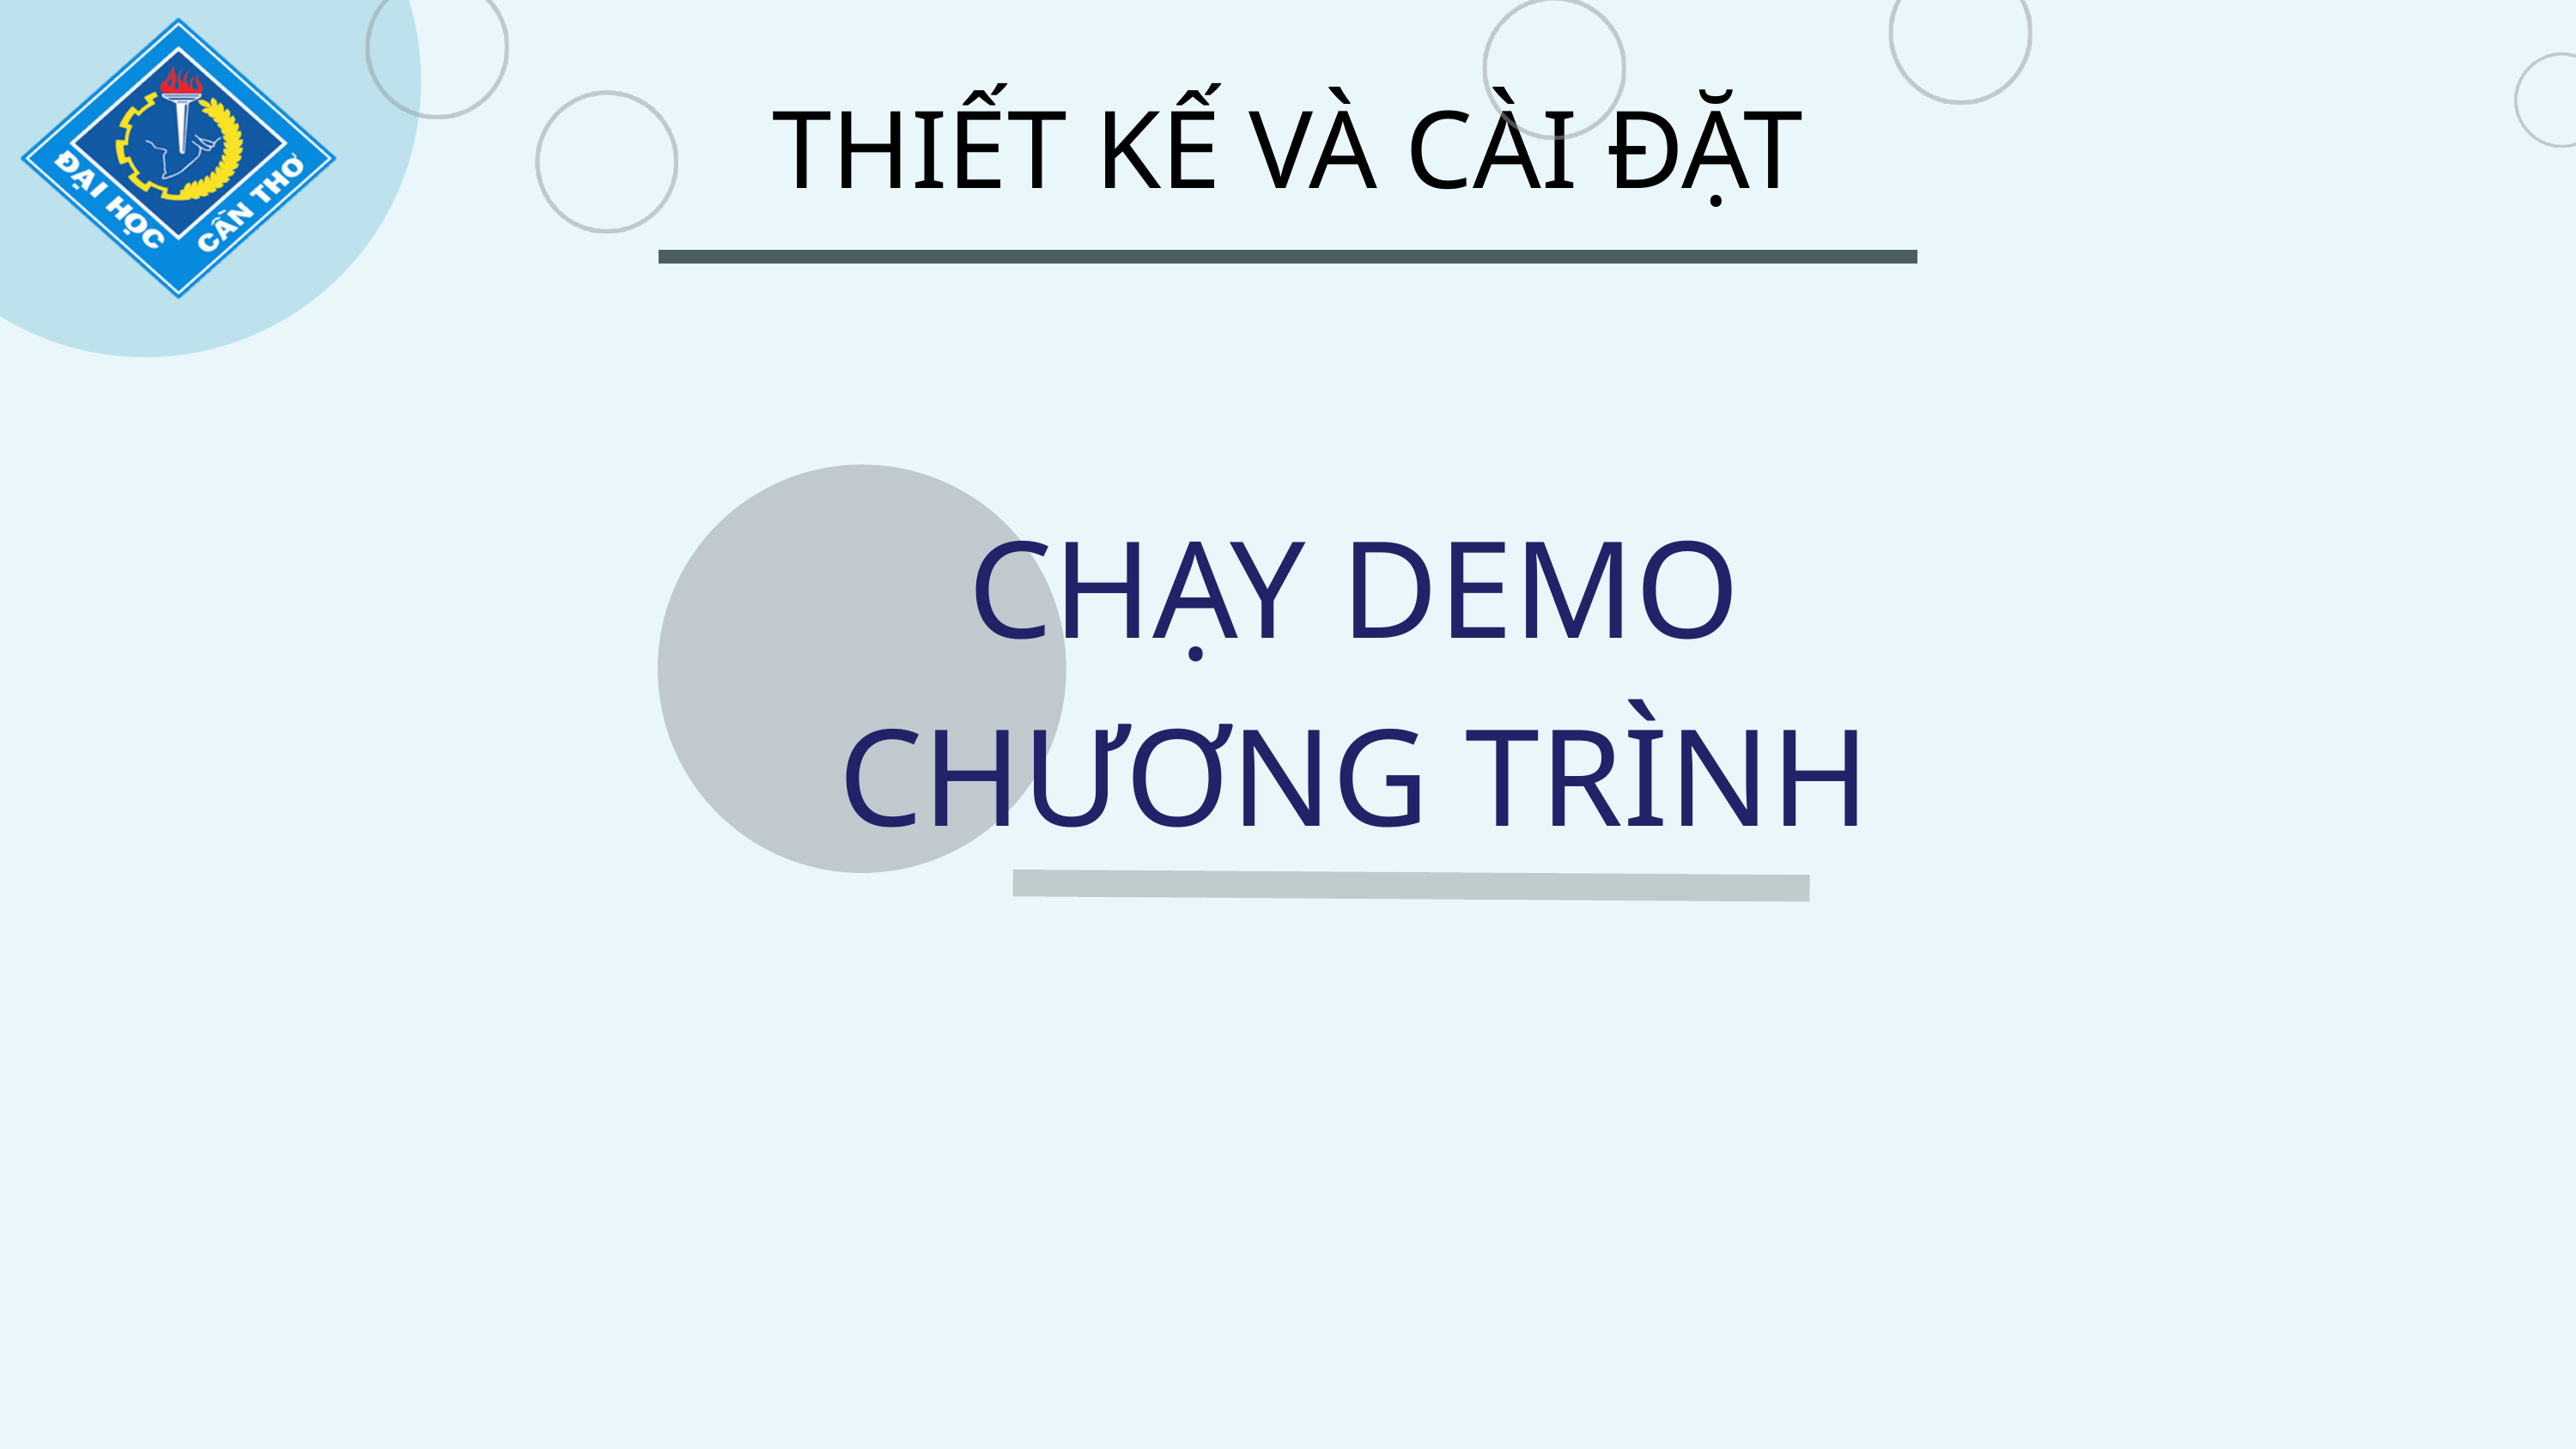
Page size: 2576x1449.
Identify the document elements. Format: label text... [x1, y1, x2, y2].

text_box [535, 90, 678, 233]
text_box [1888, 0, 2032, 105]
text_box THIẾT KẾ VÀ CÀI ĐẶT [622, 81, 1954, 210]
text_box [426, 0, 509, 119]
text_box [2514, 52, 2576, 148]
text_box [1482, 0, 1626, 140]
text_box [0, 0, 422, 358]
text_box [657, 464, 1919, 899]
